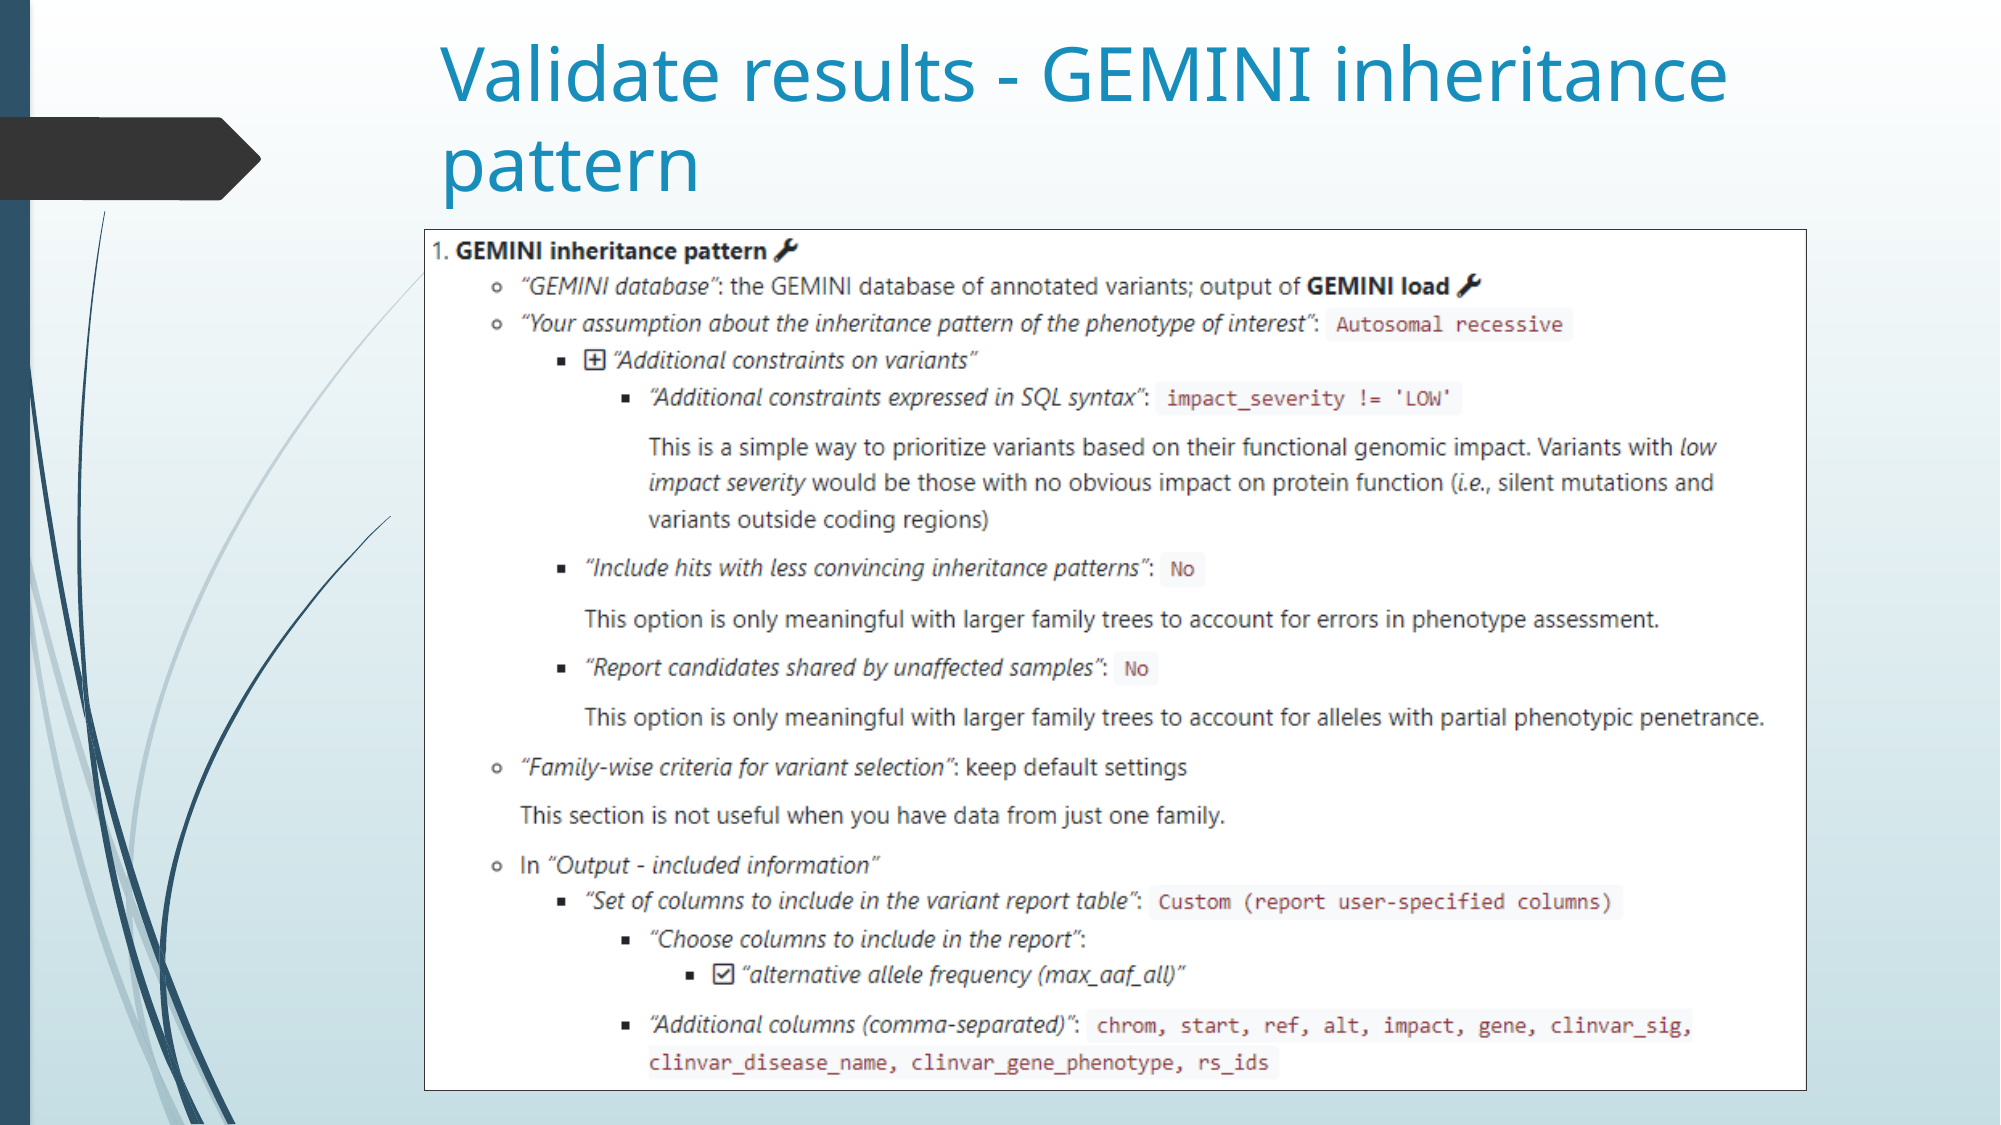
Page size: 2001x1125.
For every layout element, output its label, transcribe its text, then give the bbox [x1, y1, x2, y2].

picture [424, 228, 1807, 1091]
title Validate results - GEMINI inheritance pattern [425, 19, 1888, 230]
